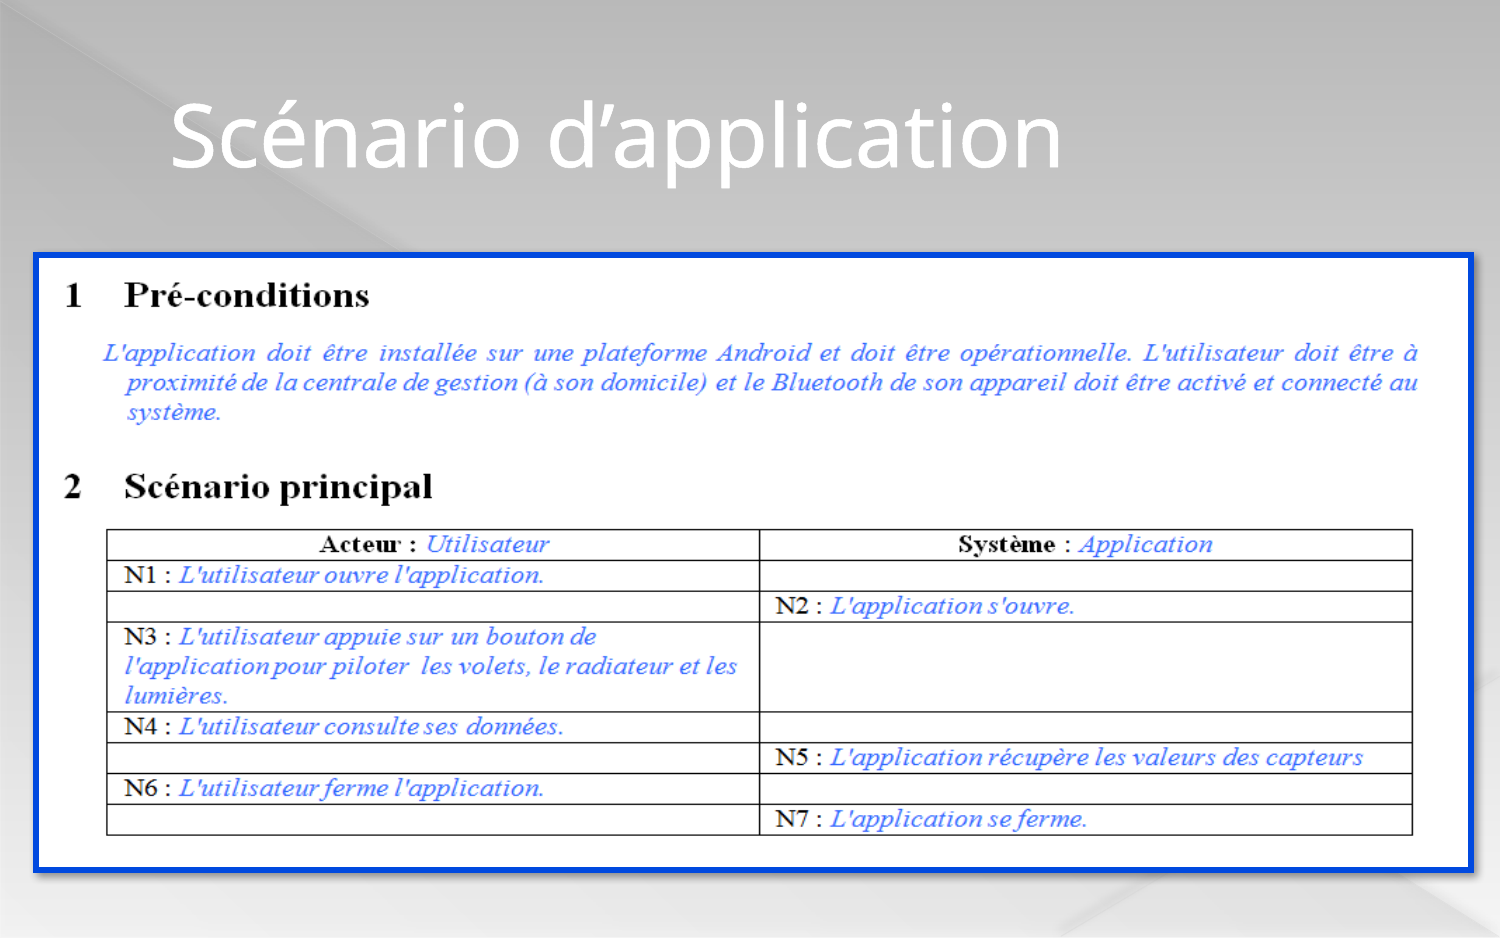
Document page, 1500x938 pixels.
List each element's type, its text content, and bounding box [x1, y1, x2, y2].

picture [38, 257, 1468, 868]
title Scénario d’application [75, 36, 1425, 228]
